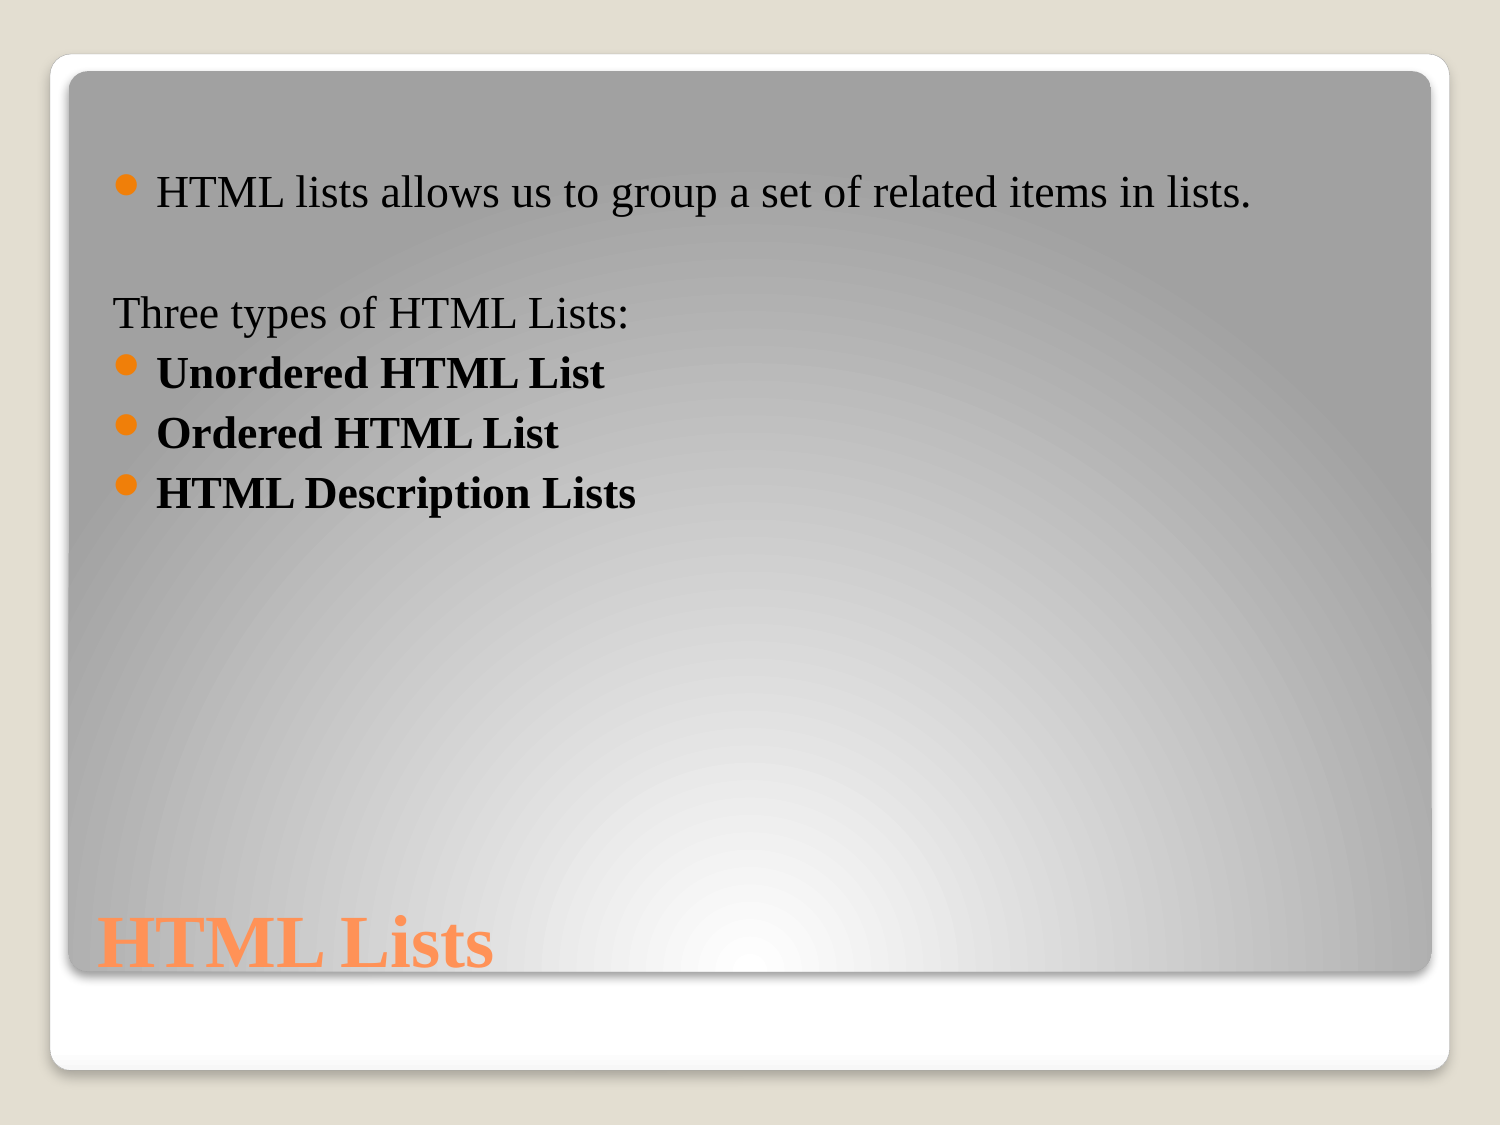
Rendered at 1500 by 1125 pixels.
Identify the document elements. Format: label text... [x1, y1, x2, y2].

title HTML Lists [82, 817, 1425, 990]
list HTML lists allows us to group a set of related items in lists. Three types of HTML Lists: Unordered HTML List Ordered HTML List HTML Description Lists [82, 86, 1425, 774]
